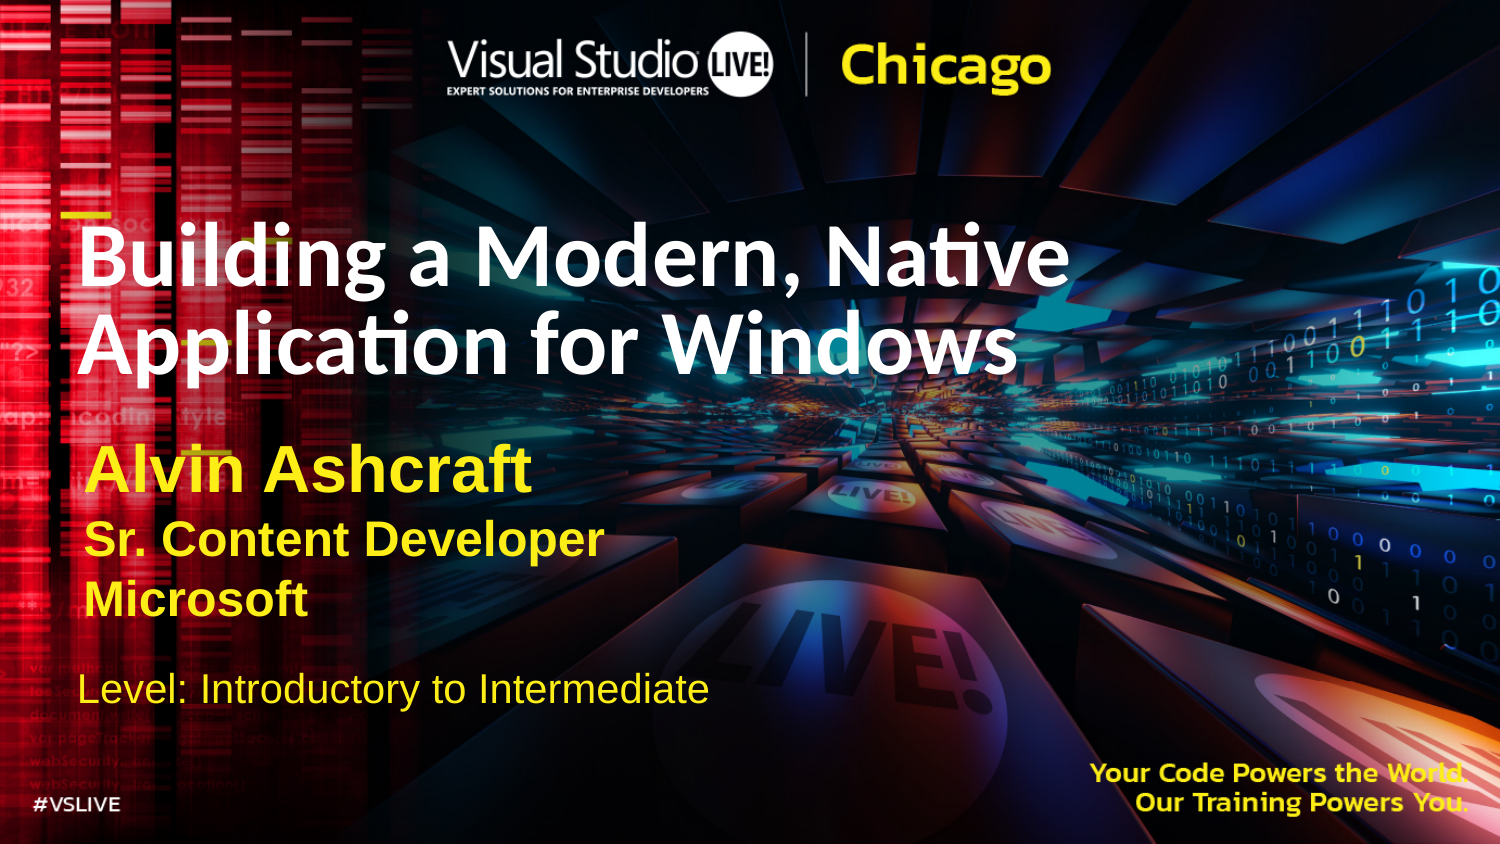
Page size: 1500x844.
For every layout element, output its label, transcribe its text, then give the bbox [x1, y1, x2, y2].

picture [1482, 385, 1500, 390]
text_box Building a Modern, Native Application for Windows [62, 211, 1313, 397]
text_box Alvin Ashcraft Sr. Content Developer Microsoft [69, 419, 724, 632]
picture [1313, 352, 1335, 358]
picture [1328, 359, 1340, 364]
text_box Level: Introductory to Intermediate [0, 653, 725, 759]
picture [1485, 314, 1494, 319]
picture [0, 0, 1500, 844]
